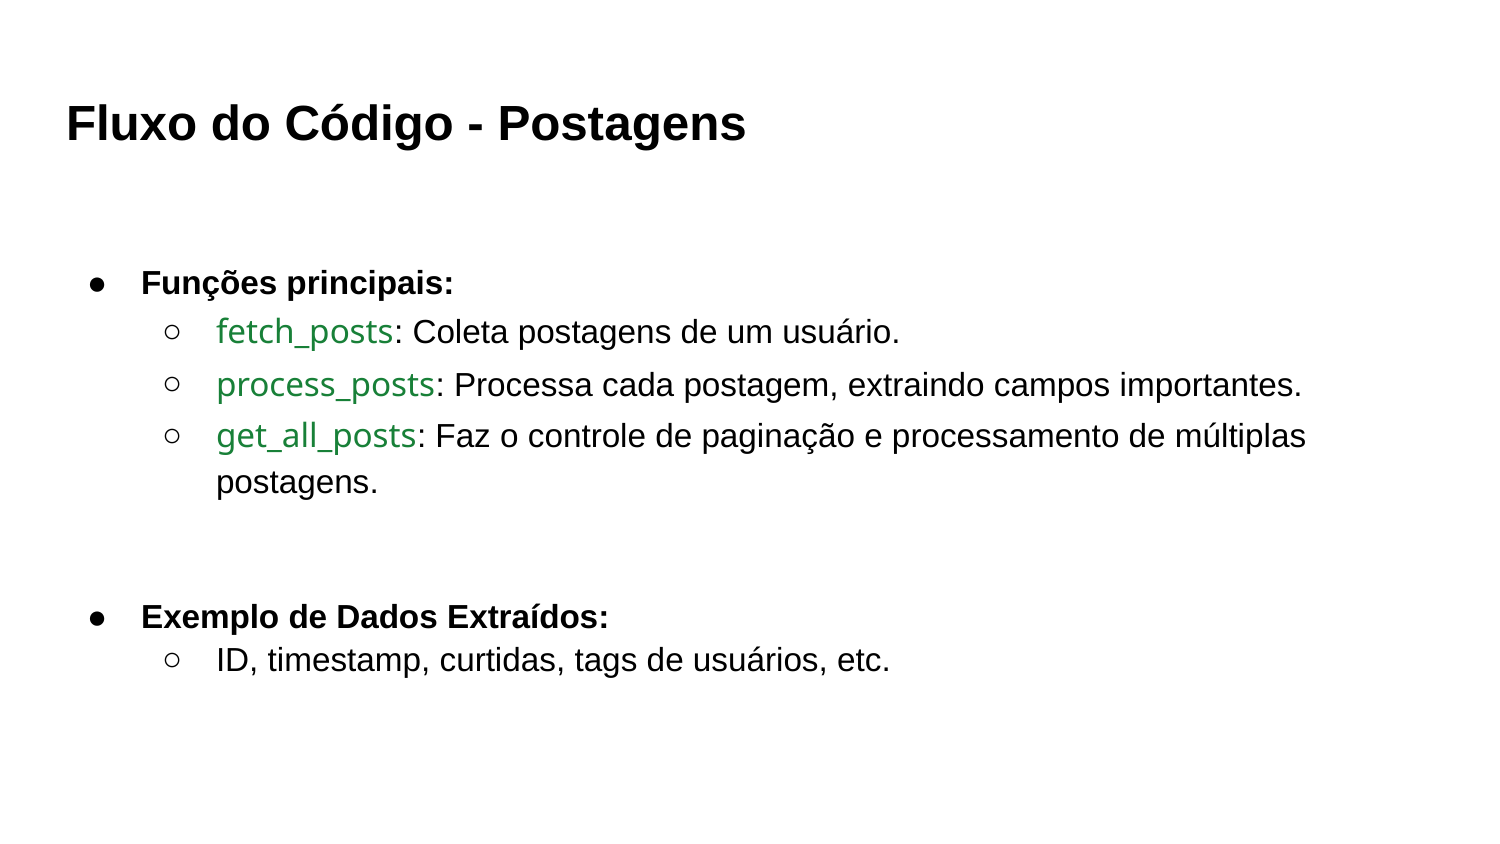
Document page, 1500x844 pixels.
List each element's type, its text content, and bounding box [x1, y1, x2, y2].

list Funções principais: fetch_posts: Coleta postagens de um usuário. process_posts: Processa cada postagem, extraindo campos importantes. get_all_posts: Faz o controle de paginação e processamento de múltiplas postagens. Exemplo de Dados Extraídos: ID, timestamp, curtidas, tags de usuários, etc. [51, 189, 1449, 750]
title Fluxo do Código - Postagens [51, 72, 1449, 167]
